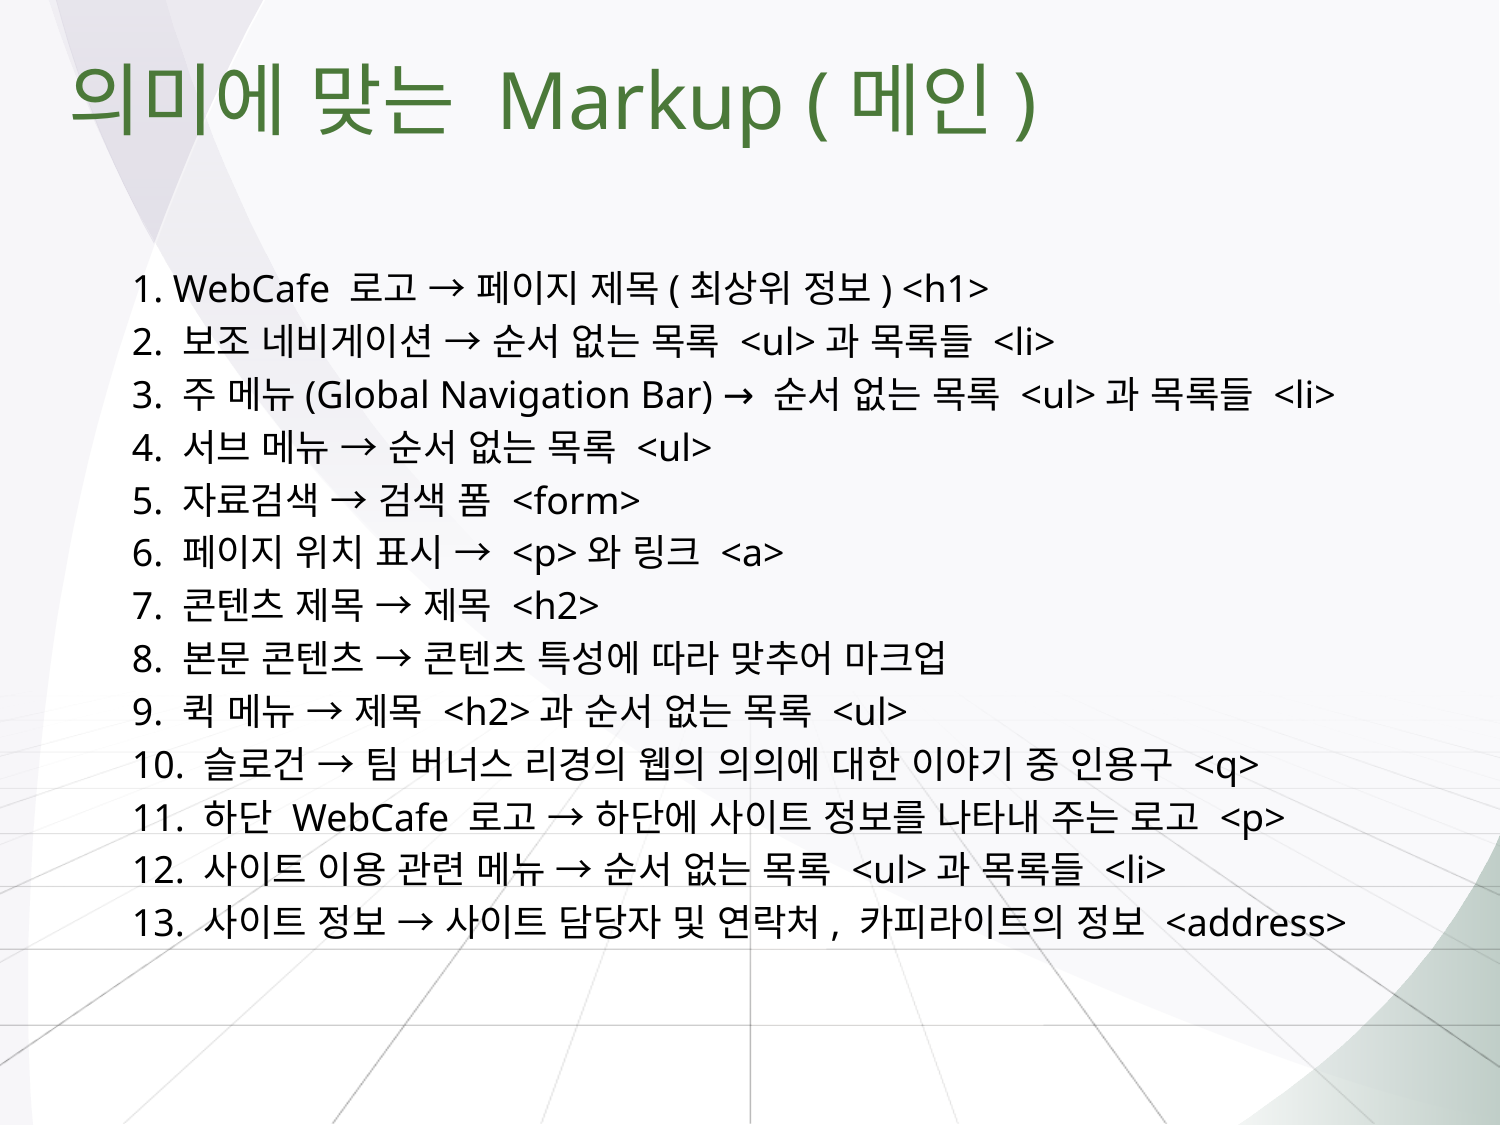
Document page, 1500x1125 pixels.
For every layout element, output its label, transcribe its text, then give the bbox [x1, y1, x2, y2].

text_box 1. WebCafe 로고 → 페이지 제목(최상위 정보) <h1> 2. 보조 네비게이션 → 순서 없는 목록 <ul>과 목록들 <li> 3. 주 메뉴(Global Navigation Bar) → 순서 없는 목록 <ul>과 목록들 <li> 4. 서브 메뉴 → 순서 없는 목록 <ul> 5. 자료검색 → 검색 폼 <form> 6. 페이지 위치 표시 → <p>와 링크 <a> 7. 콘텐츠 제목 → 제목 <h2> 8. 본문 콘텐츠 → 콘텐츠 특성에 따라 맞추어 마크업 9. 퀵 메뉴 → 제목 <h2>과 순서 없는 목록 <ul> 10. 슬로건 → 팀 버너스 리경의 웹의 의의에 대한 이야기 중 인용구 <q> 11. 하단 WebCafe 로고 → 하단에 사이트 정보를 나타내 주는 로고 <p> 12. 사이트 이용 관련 메뉴 → 순서 없는 목록 <ul>과 목록들 <li> 13. 사이트 정보 → 사이트 담당자 및 연락처, 카피라이트의 정보 <address> [117, 257, 1430, 952]
title 의미에 맞는 Markup (메인) [53, 20, 1444, 175]
